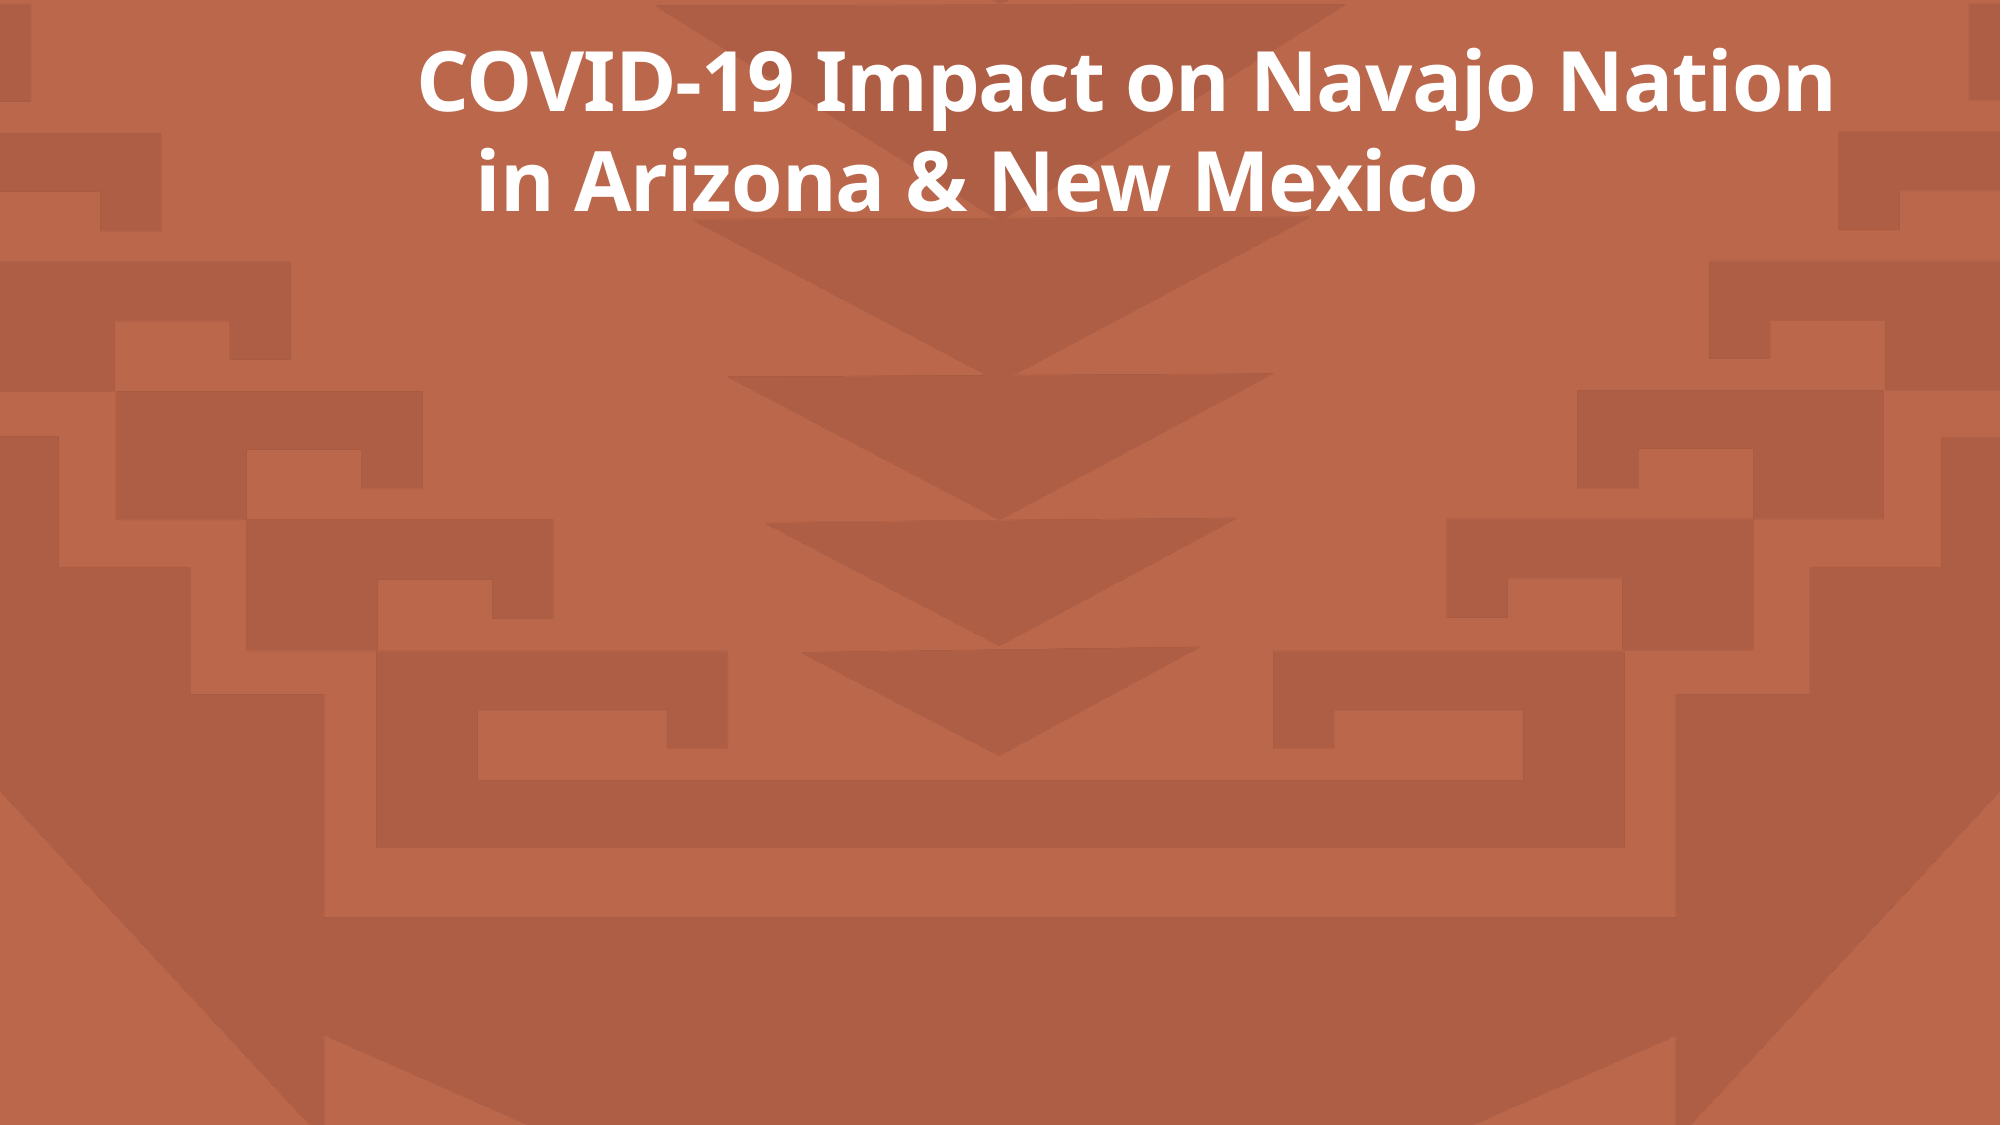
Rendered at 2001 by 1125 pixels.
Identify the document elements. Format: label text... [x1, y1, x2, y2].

text_box HistoryCOVID-19 Impact on Navajo Nation in Arizona & New Mexico [103, 27, 1854, 228]
